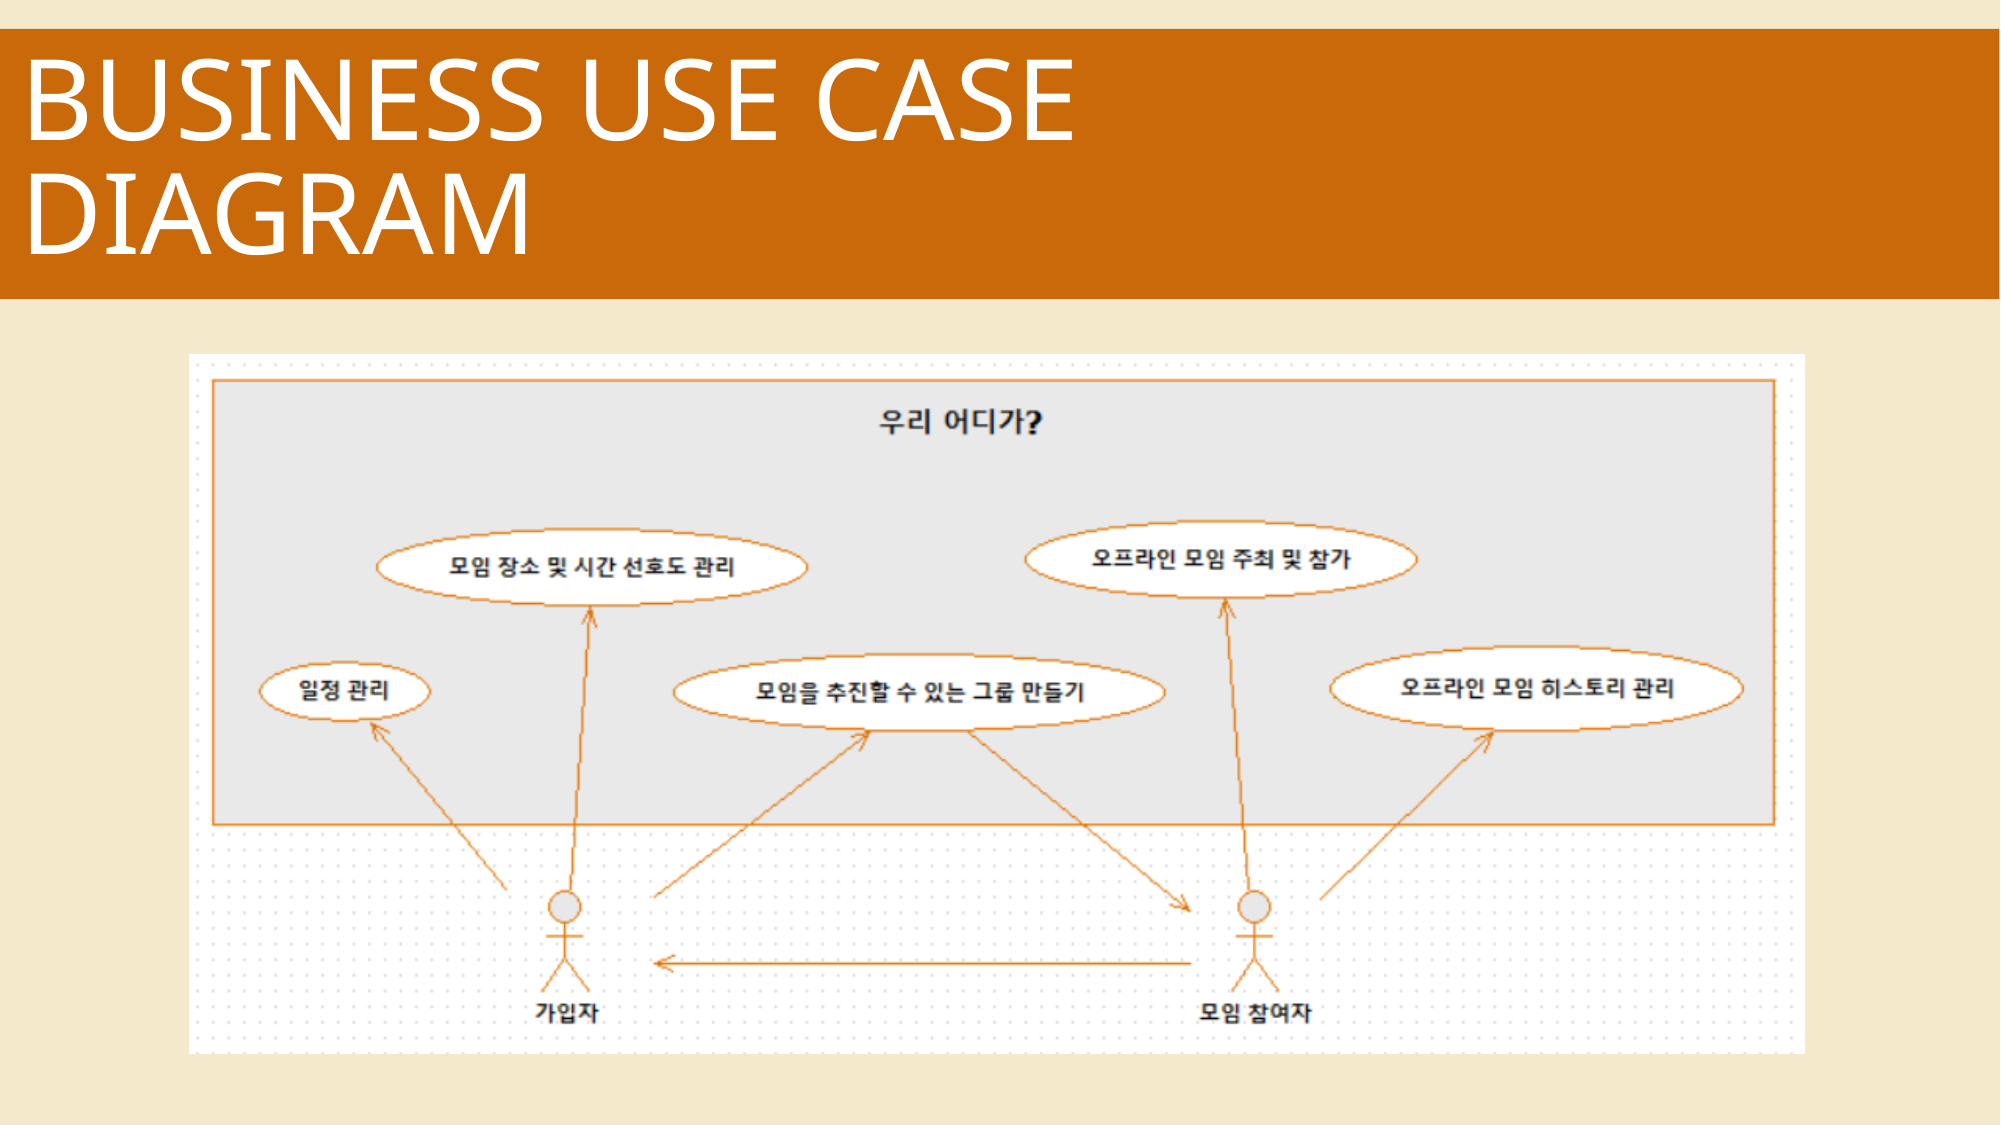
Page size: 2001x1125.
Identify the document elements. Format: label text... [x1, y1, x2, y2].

title Business Use Case Diagram [5, 39, 1611, 288]
picture [189, 354, 1806, 1054]
